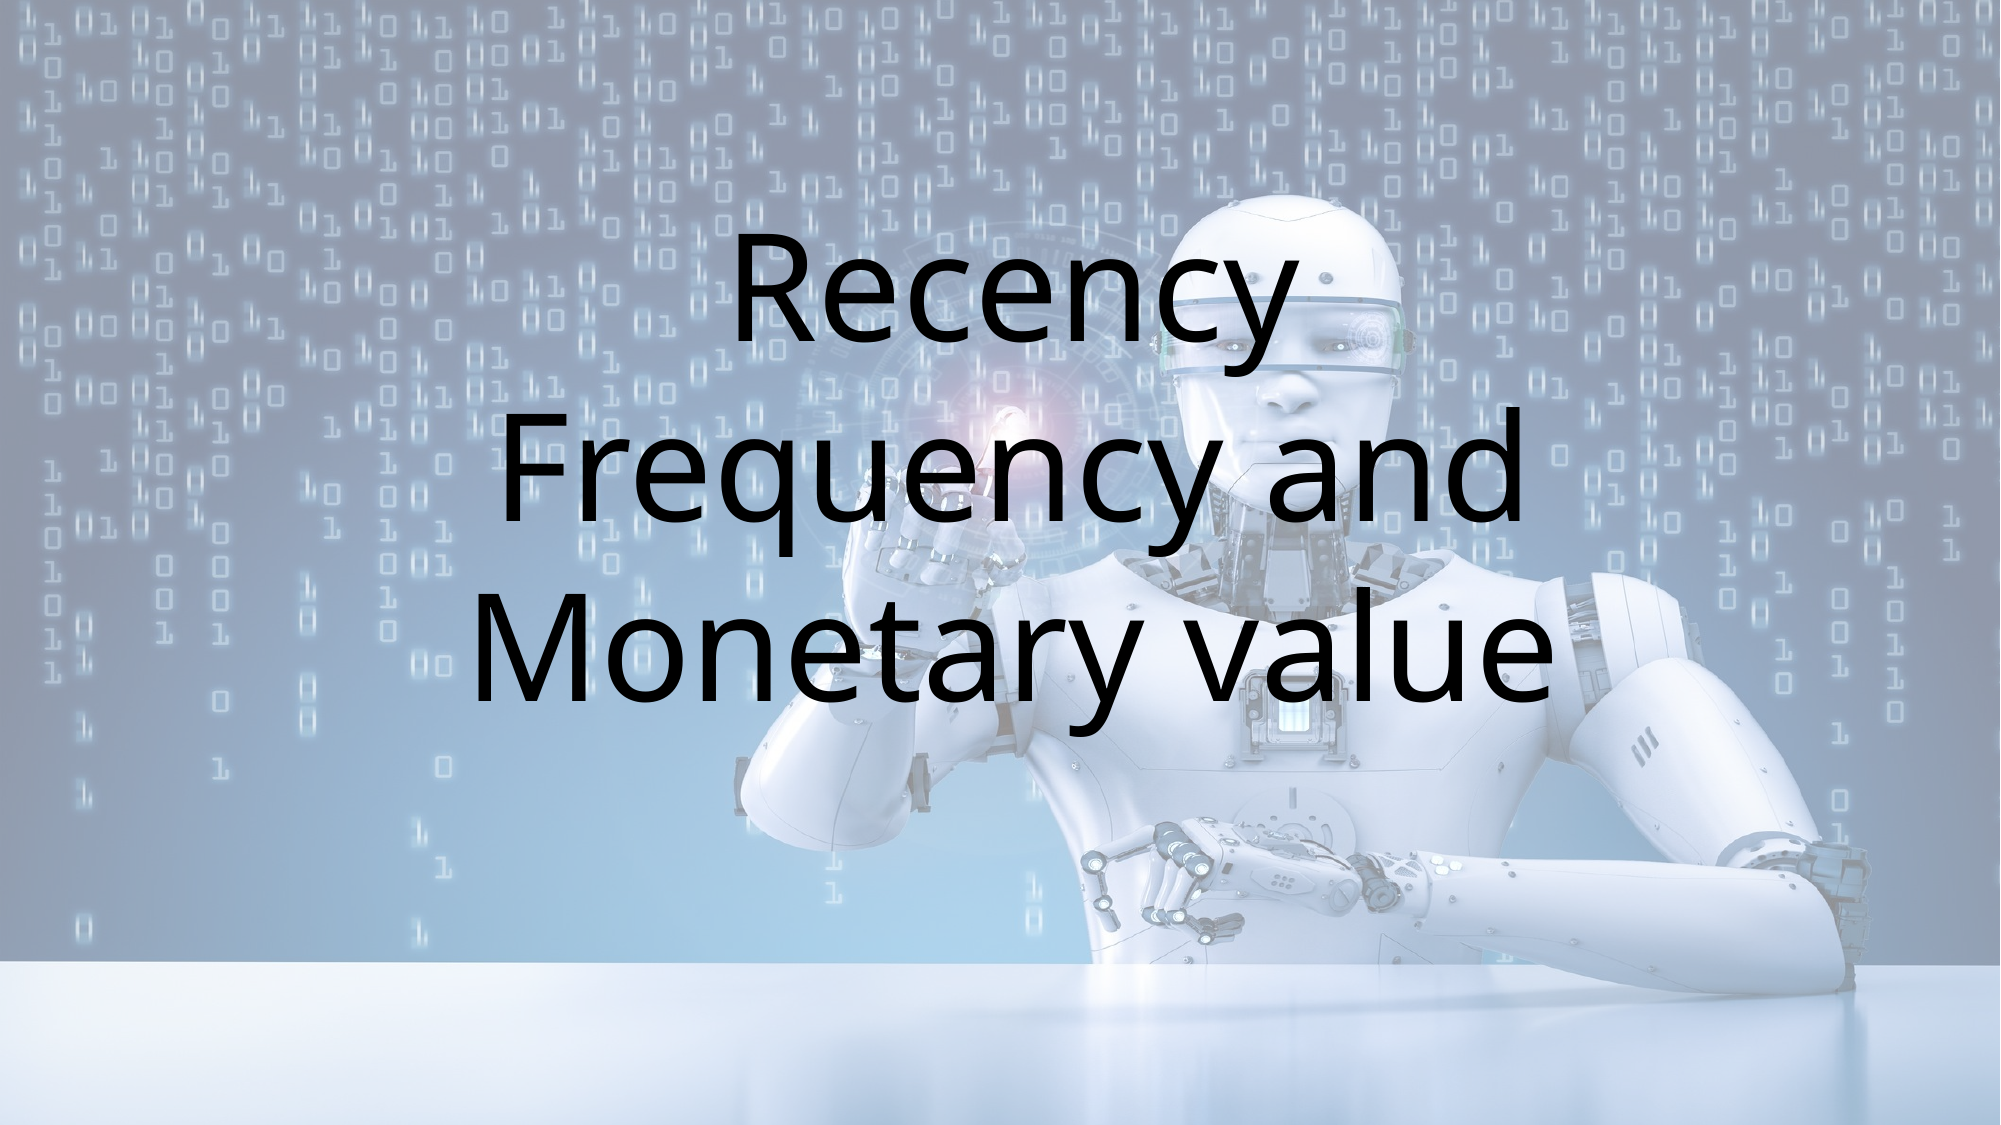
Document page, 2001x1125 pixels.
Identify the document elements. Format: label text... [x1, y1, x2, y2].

text_box Recency Frequency and Monetary value [331, 183, 1693, 739]
text_box [199, 21, 1826, 108]
